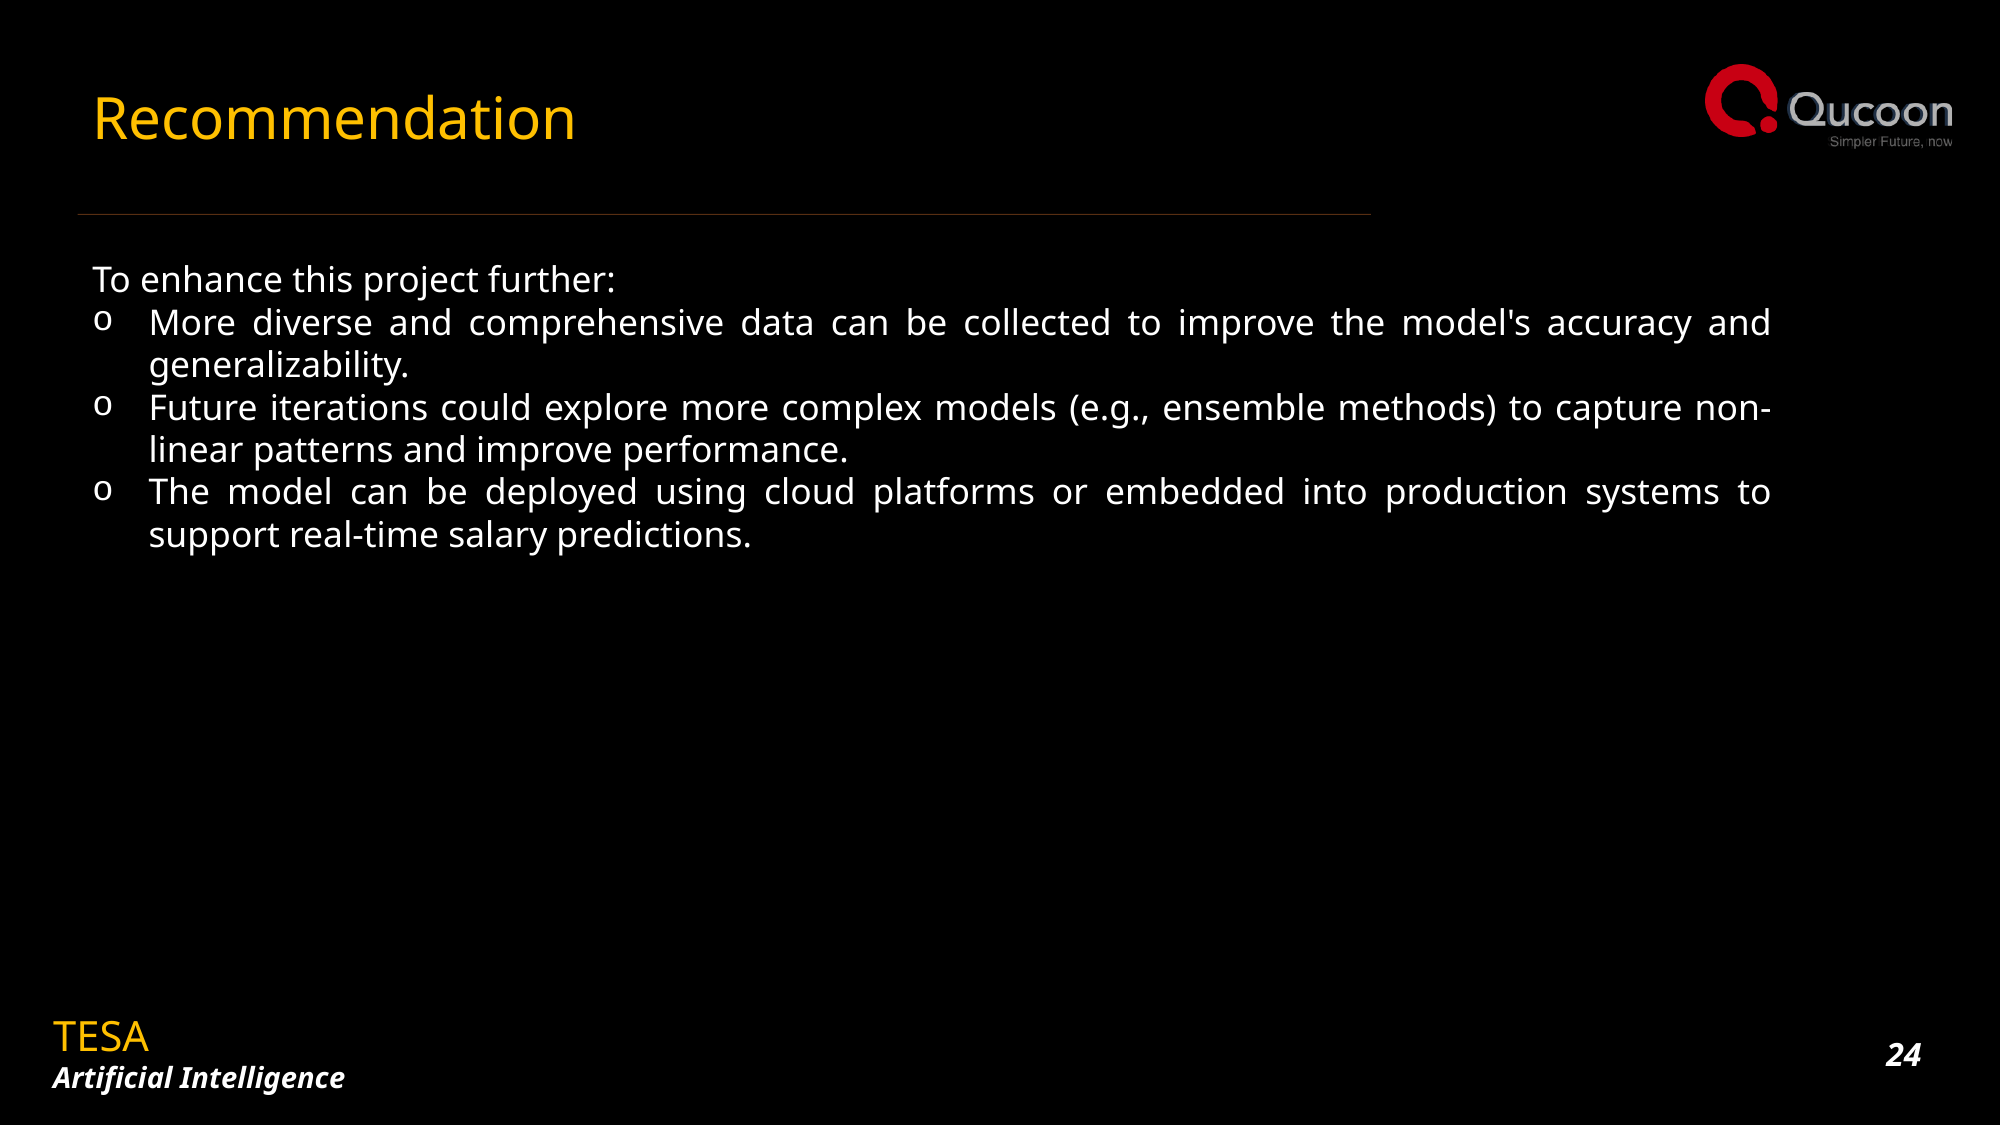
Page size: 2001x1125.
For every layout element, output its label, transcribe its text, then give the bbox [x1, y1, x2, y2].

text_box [1705, 64, 1953, 149]
text_box Recommendation [77, 73, 1212, 159]
text_box To enhance this project further: More diverse and comprehensive data can be collected to improve the model's accuracy and generalizability. Future iterations could explore more complex models (e.g., ensemble methods) to capture non-linear patterns and improve performance. The model can be deployed using cloud platforms or embedded into production systems to support real-time salary predictions. [77, 249, 1788, 563]
text_box TESA Artificial Intelligence [38, 1001, 409, 1102]
text_box 24 [1851, 1006, 1958, 1106]
